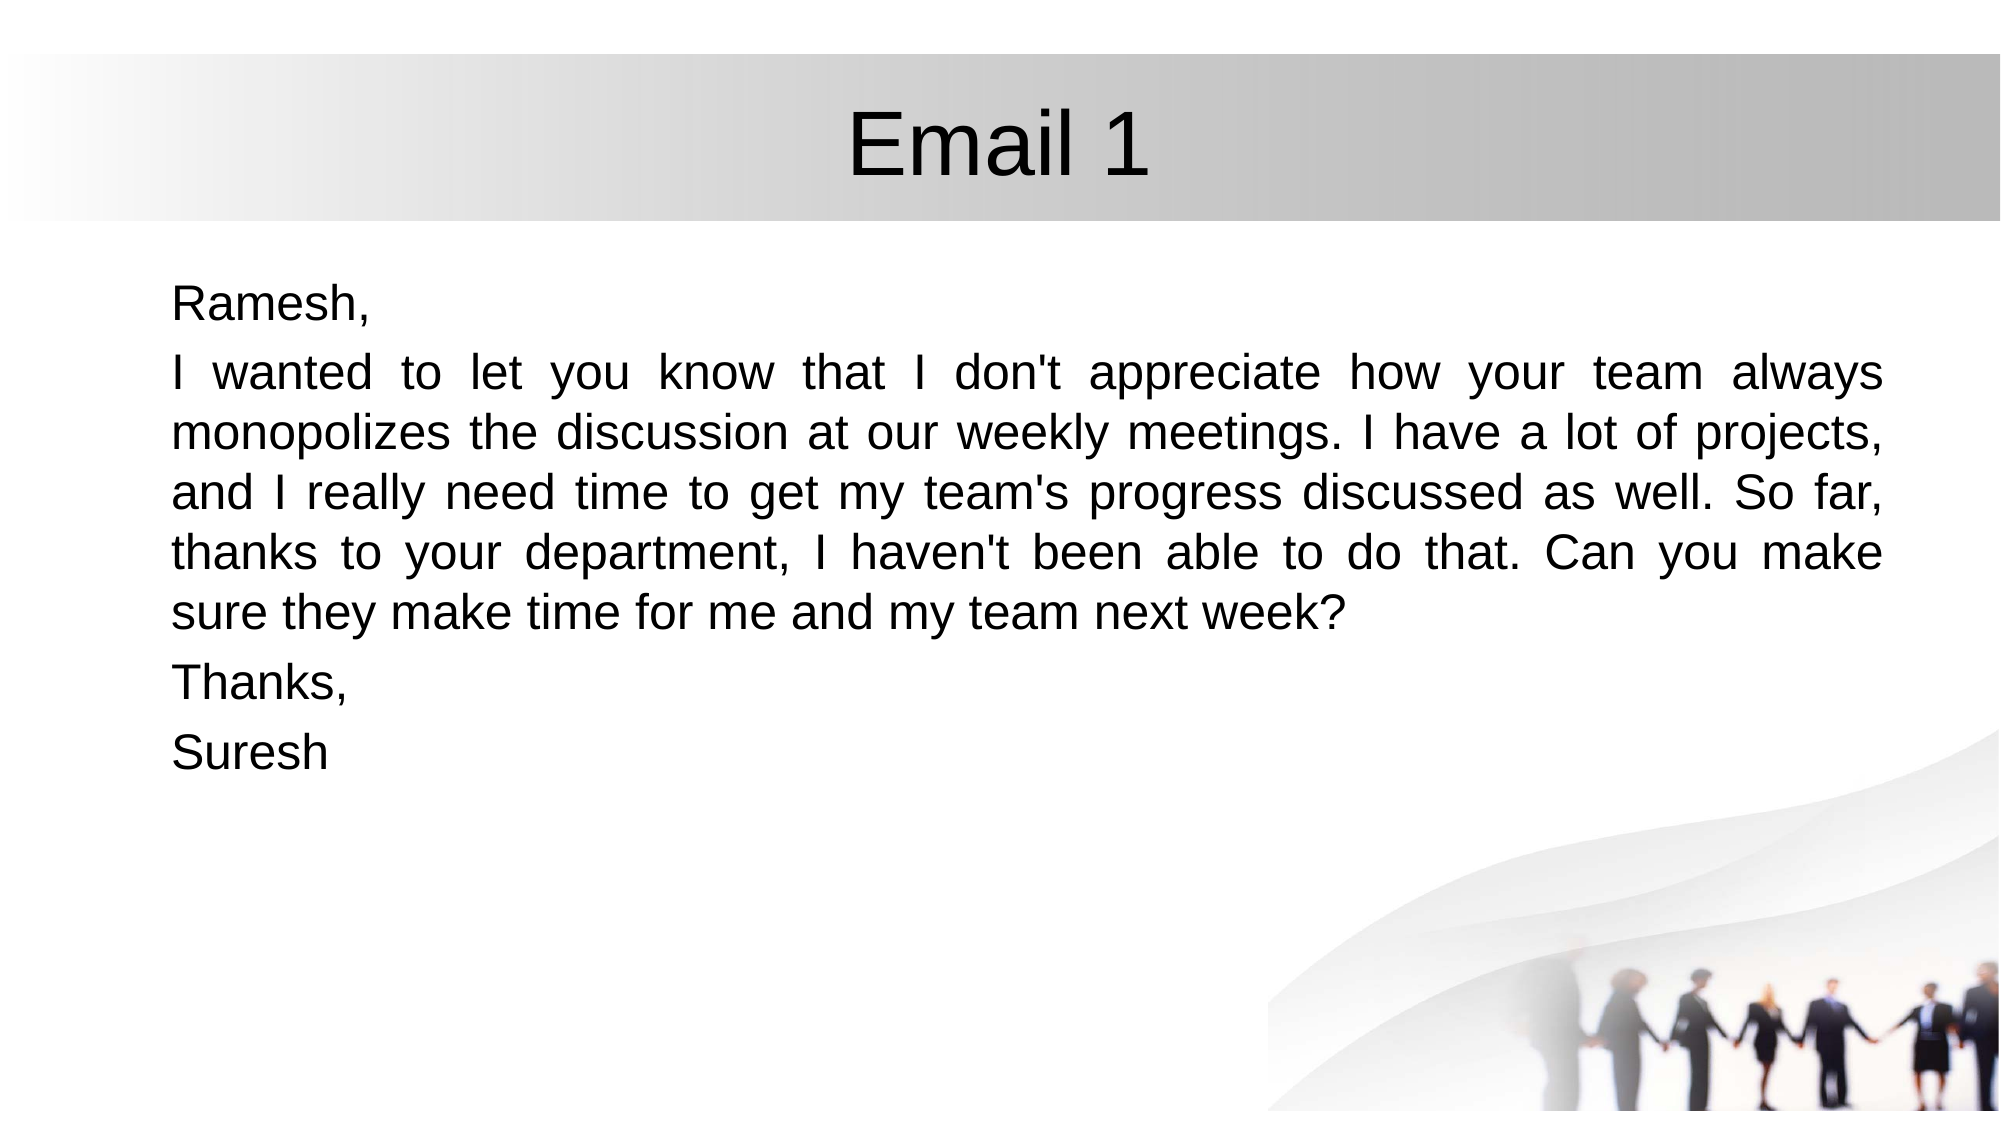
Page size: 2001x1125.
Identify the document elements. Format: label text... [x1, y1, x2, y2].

title Email 1 [99, 44, 1901, 233]
list Ramesh, I wanted to let you know that I don't appreciate how your team always monopolizes the discussion at our weekly meetings. I have a lot of projects, and I really need time to get my team's progress discussed as well. So far, thanks to your department, I haven't been able to do that. Can you make sure they make time for me and my team next week? Thanks, Suresh [99, 262, 1901, 1006]
picture [1268, 728, 1999, 1111]
